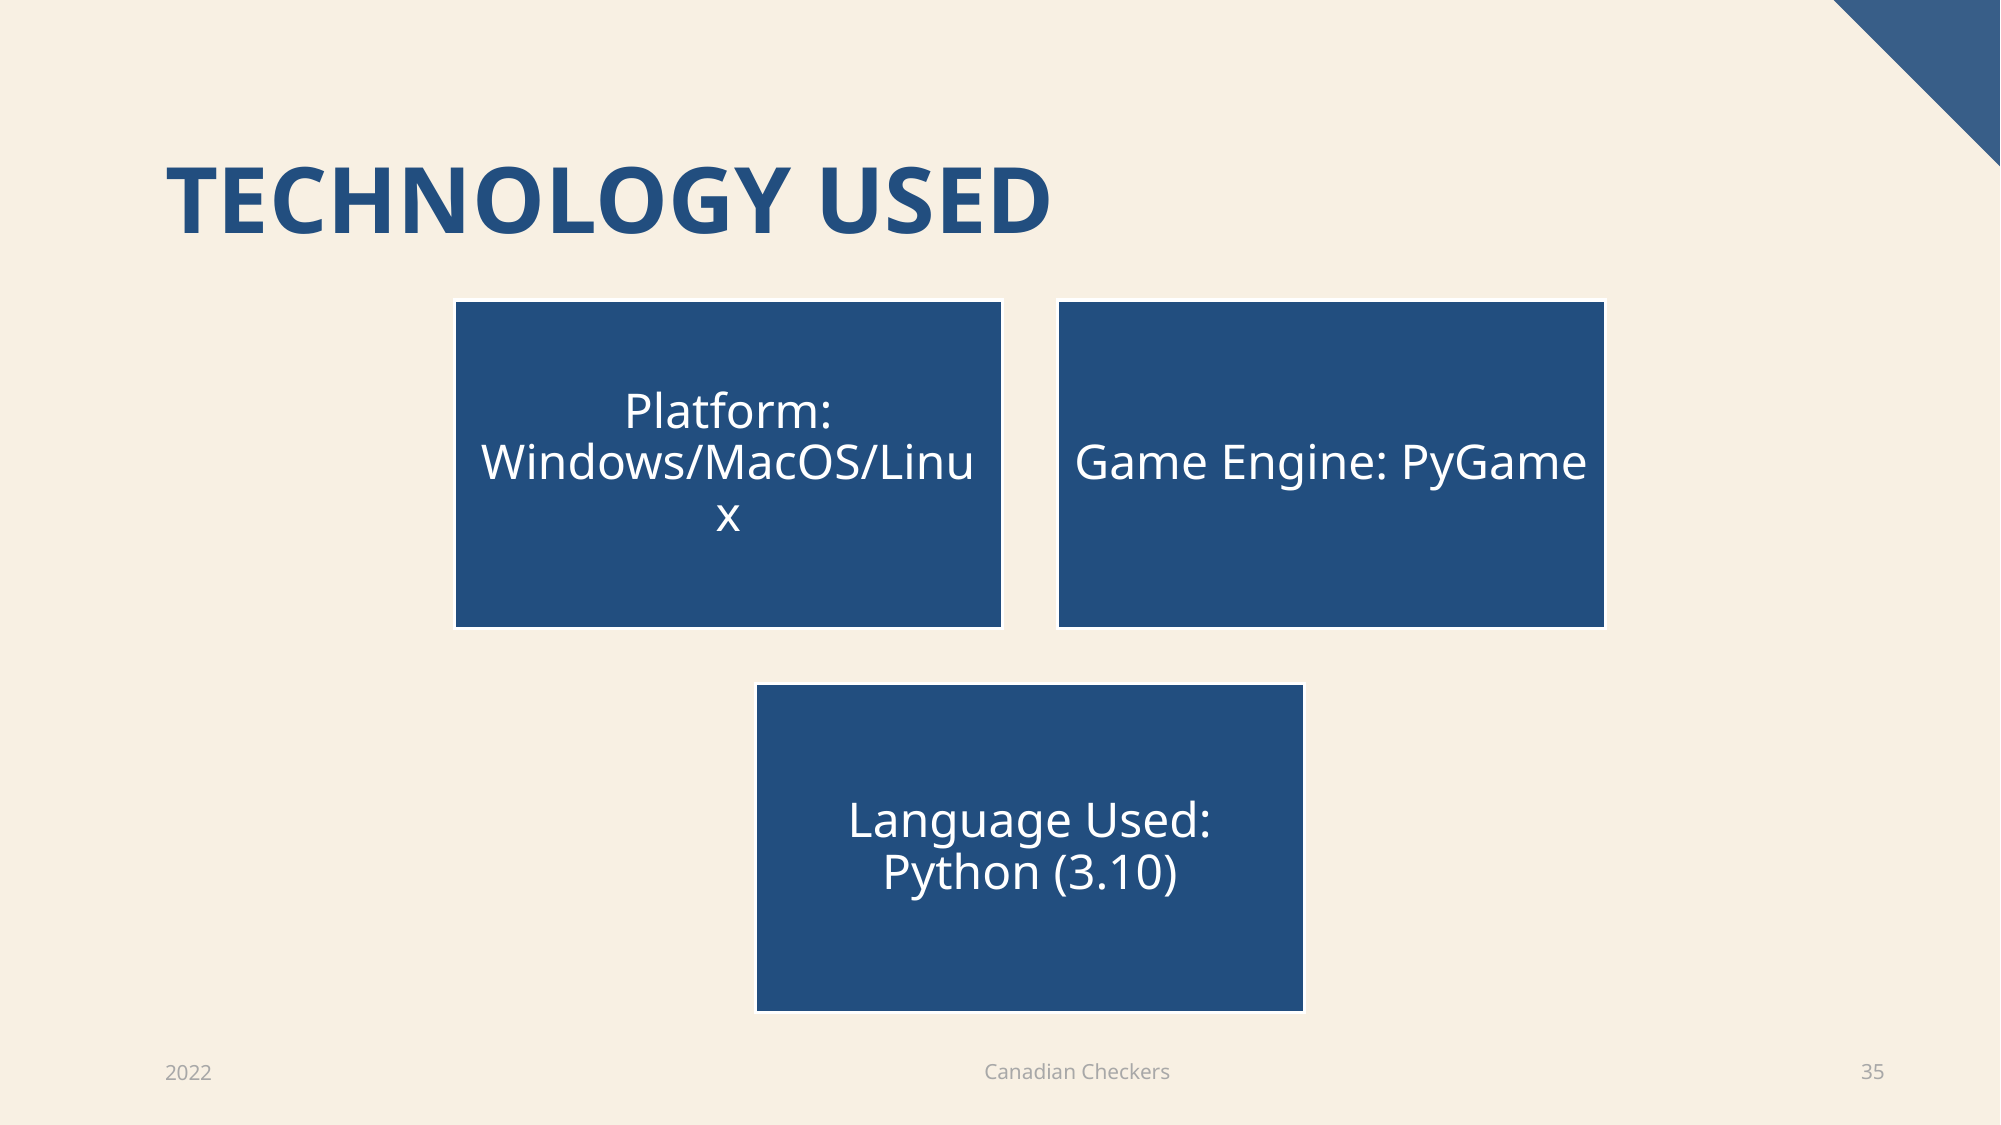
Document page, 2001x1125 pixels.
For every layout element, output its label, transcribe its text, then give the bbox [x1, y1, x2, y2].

slide_number 35 [1824, 1042, 1900, 1103]
footer Canadian Checkers [889, 1041, 1265, 1102]
slide_number 2022 [150, 1042, 330, 1103]
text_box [167, 299, 1893, 1014]
title Technology used [150, 146, 1875, 365]
